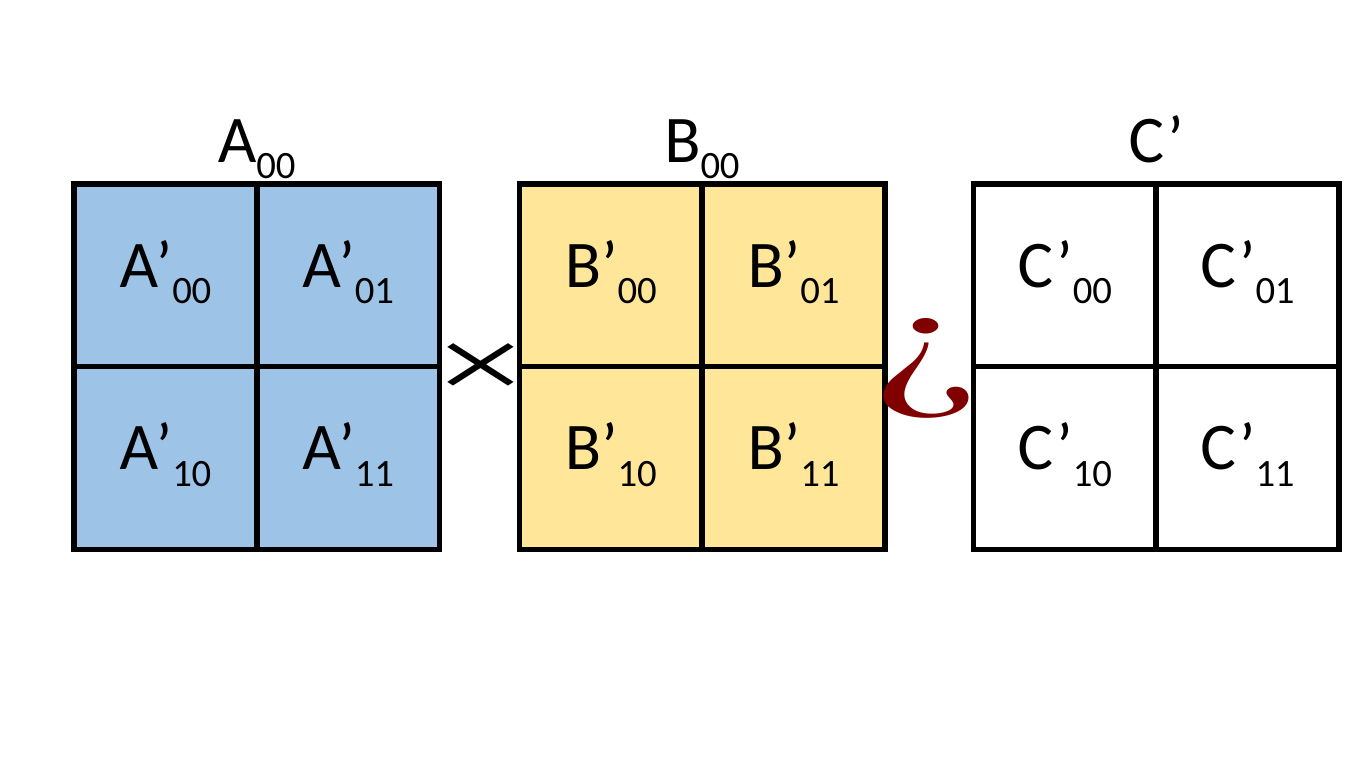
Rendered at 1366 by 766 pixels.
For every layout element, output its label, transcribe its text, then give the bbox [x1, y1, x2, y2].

table_header A’01 [260, 187, 437, 364]
text_box C’ [1113, 87, 1199, 183]
table_cell B’11 [705, 369, 882, 547]
table_cell A’10 [77, 369, 254, 547]
table_header B’00 [522, 187, 699, 364]
table_cell C’11 [1159, 369, 1336, 547]
table_header A’00 [77, 187, 254, 364]
text_box B00 [649, 87, 755, 194]
table_cell A’11 [260, 369, 437, 547]
text_box A00 [203, 87, 311, 194]
table_header C’01 [1159, 187, 1336, 364]
table_header B’01 [705, 187, 882, 364]
table_cell B’10 [522, 369, 699, 547]
table_cell C’10 [976, 369, 1153, 547]
table_header C’00 [976, 187, 1153, 364]
